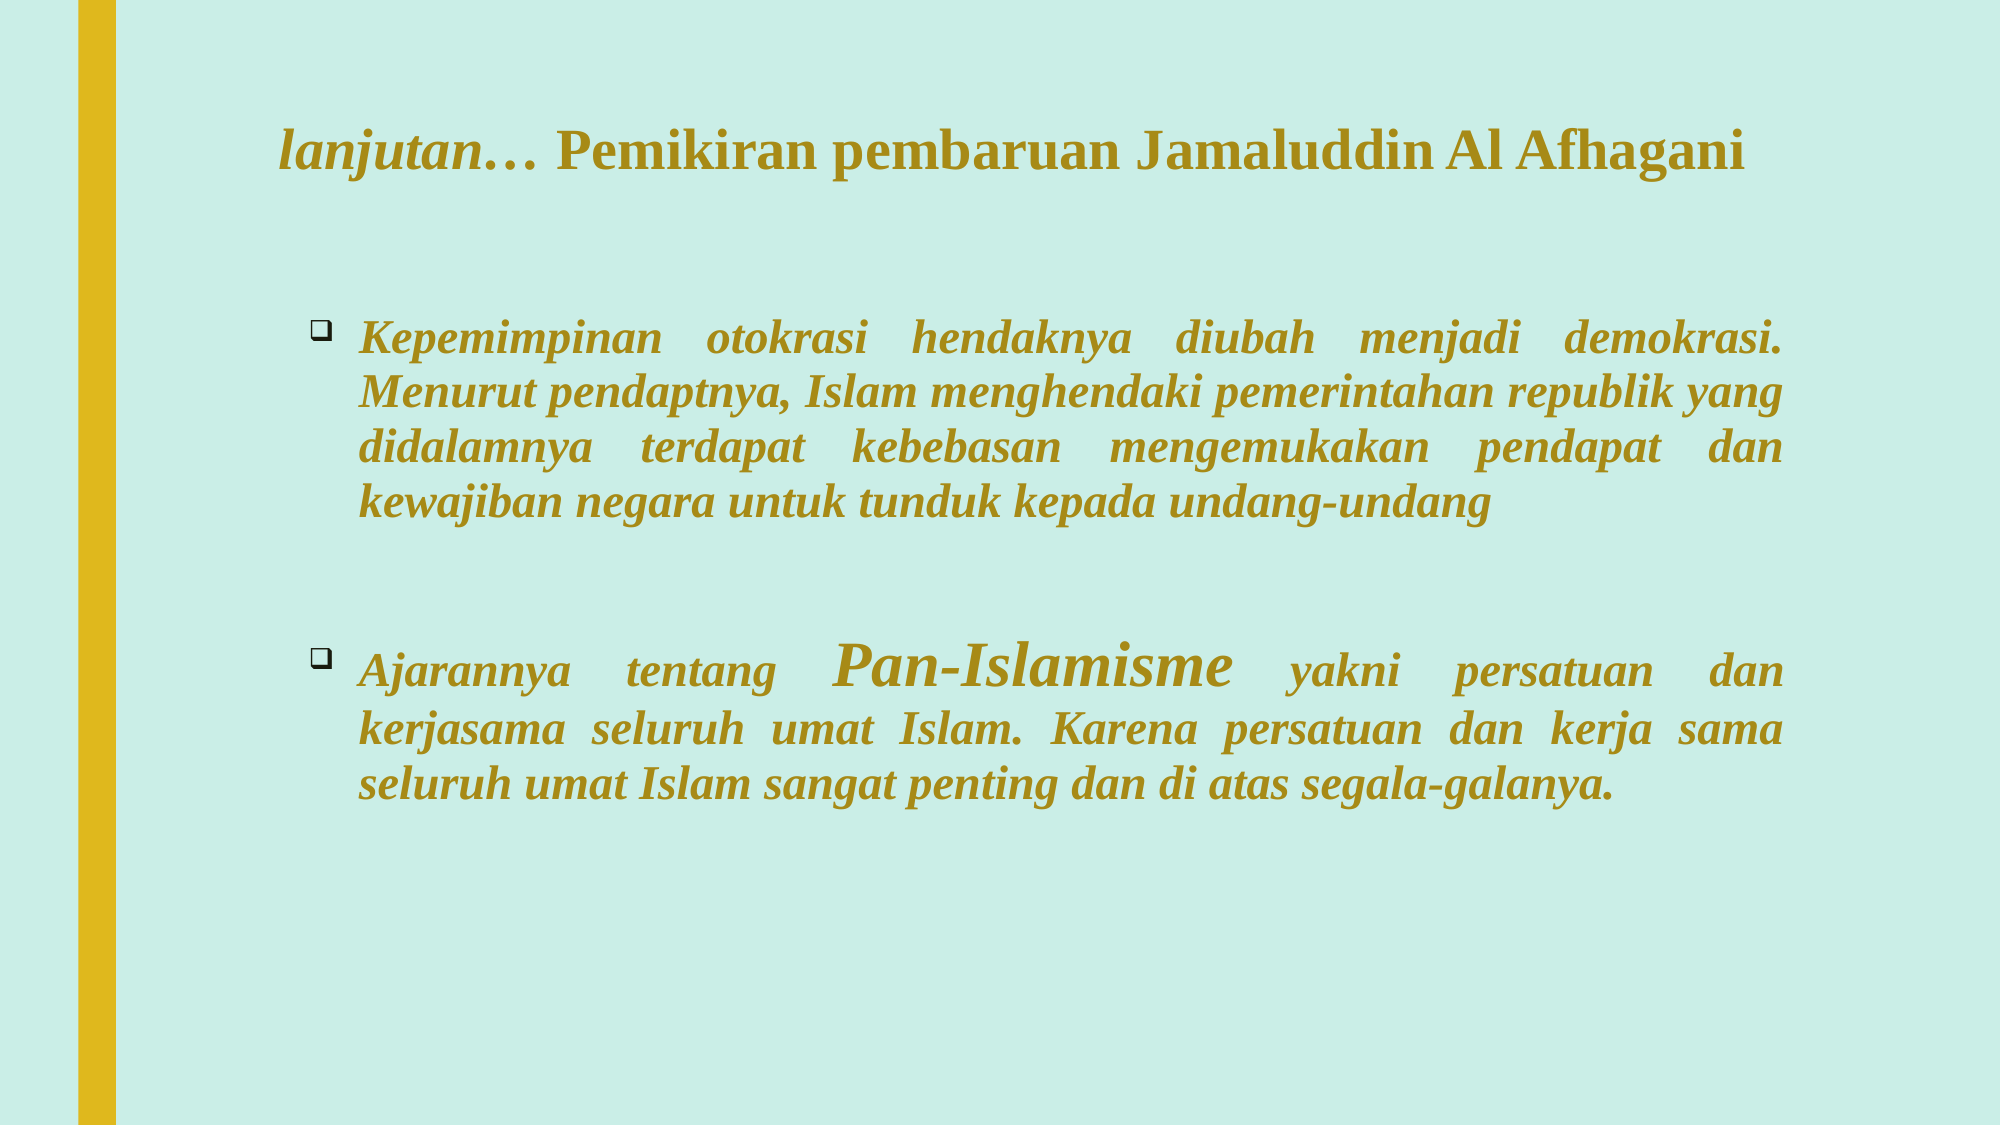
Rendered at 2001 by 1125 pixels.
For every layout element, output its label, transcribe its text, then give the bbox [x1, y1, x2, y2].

title lanjutan… Pemikiran pembaruan Jamaluddin Al Afhagani [225, 112, 1800, 233]
list Kepemimpinan otokrasi hendaknya diubah menjadi demokrasi. Menurut pendaptnya, Islam menghendaki pemerintahan republik yang didalamnya terdapat kebebasan mengemukakan pendapat dan kewajiban negara untuk tunduk kepada undang-undang Ajarannya tentang Pan-Islamisme yakni persatuan dan kerjasama seluruh umat Islam. Karena persatuan dan kerja sama seluruh umat Islam sangat penting dan di atas segala-galanya. [225, 233, 1800, 963]
